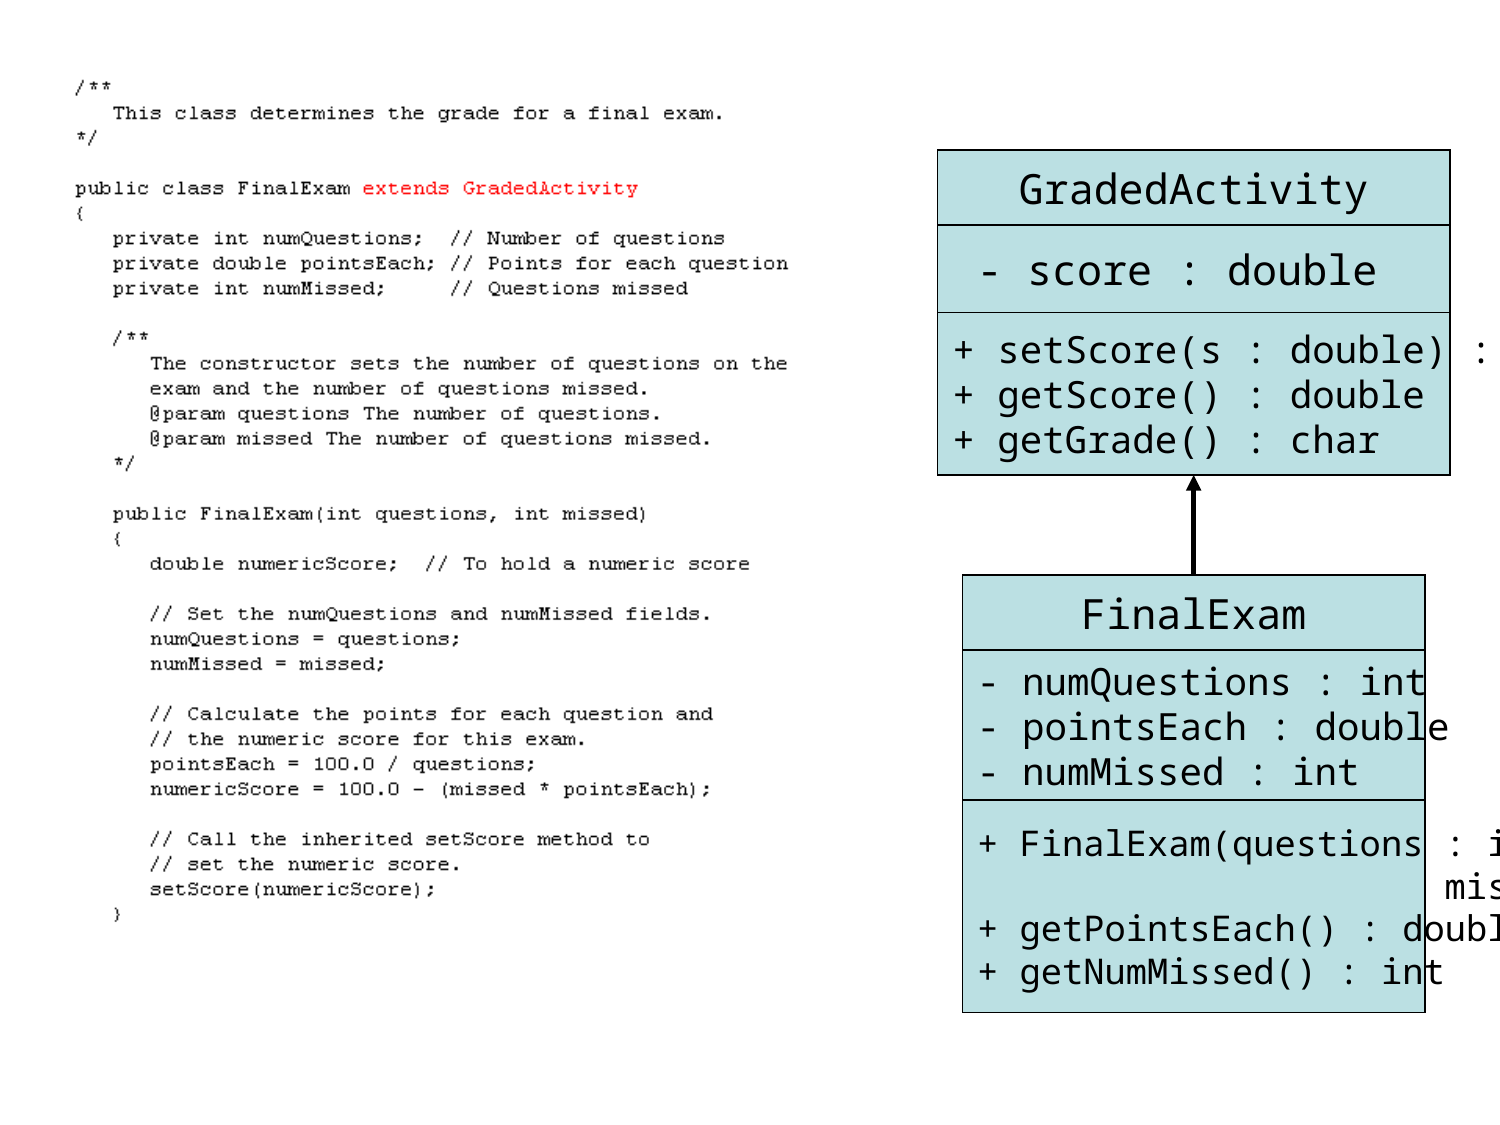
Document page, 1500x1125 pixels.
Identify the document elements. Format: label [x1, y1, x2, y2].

text_box [937, 149, 1451, 1013]
picture [62, 74, 807, 933]
